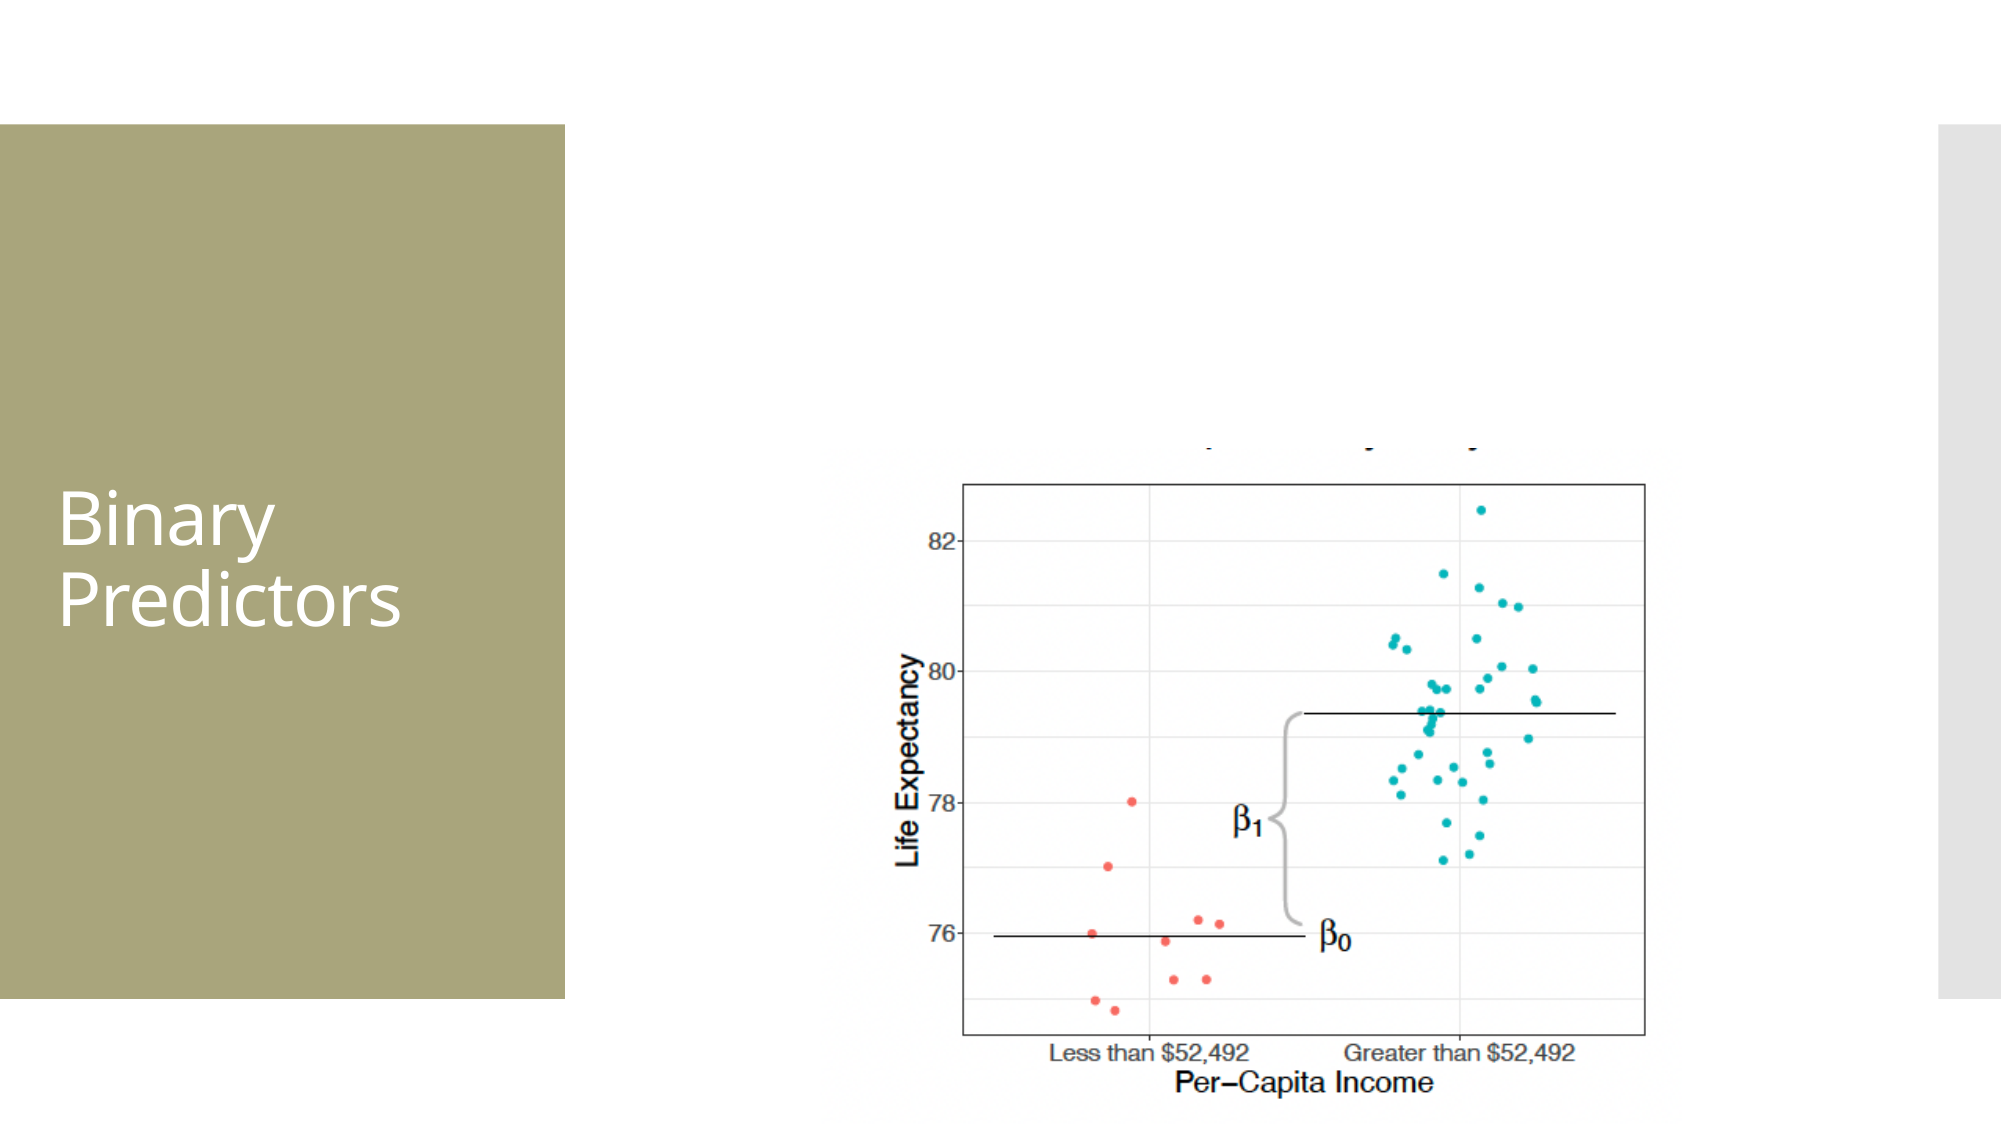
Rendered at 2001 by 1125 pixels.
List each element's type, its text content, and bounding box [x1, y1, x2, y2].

title Binary Predictors [41, 184, 525, 940]
picture [820, 448, 1682, 1124]
